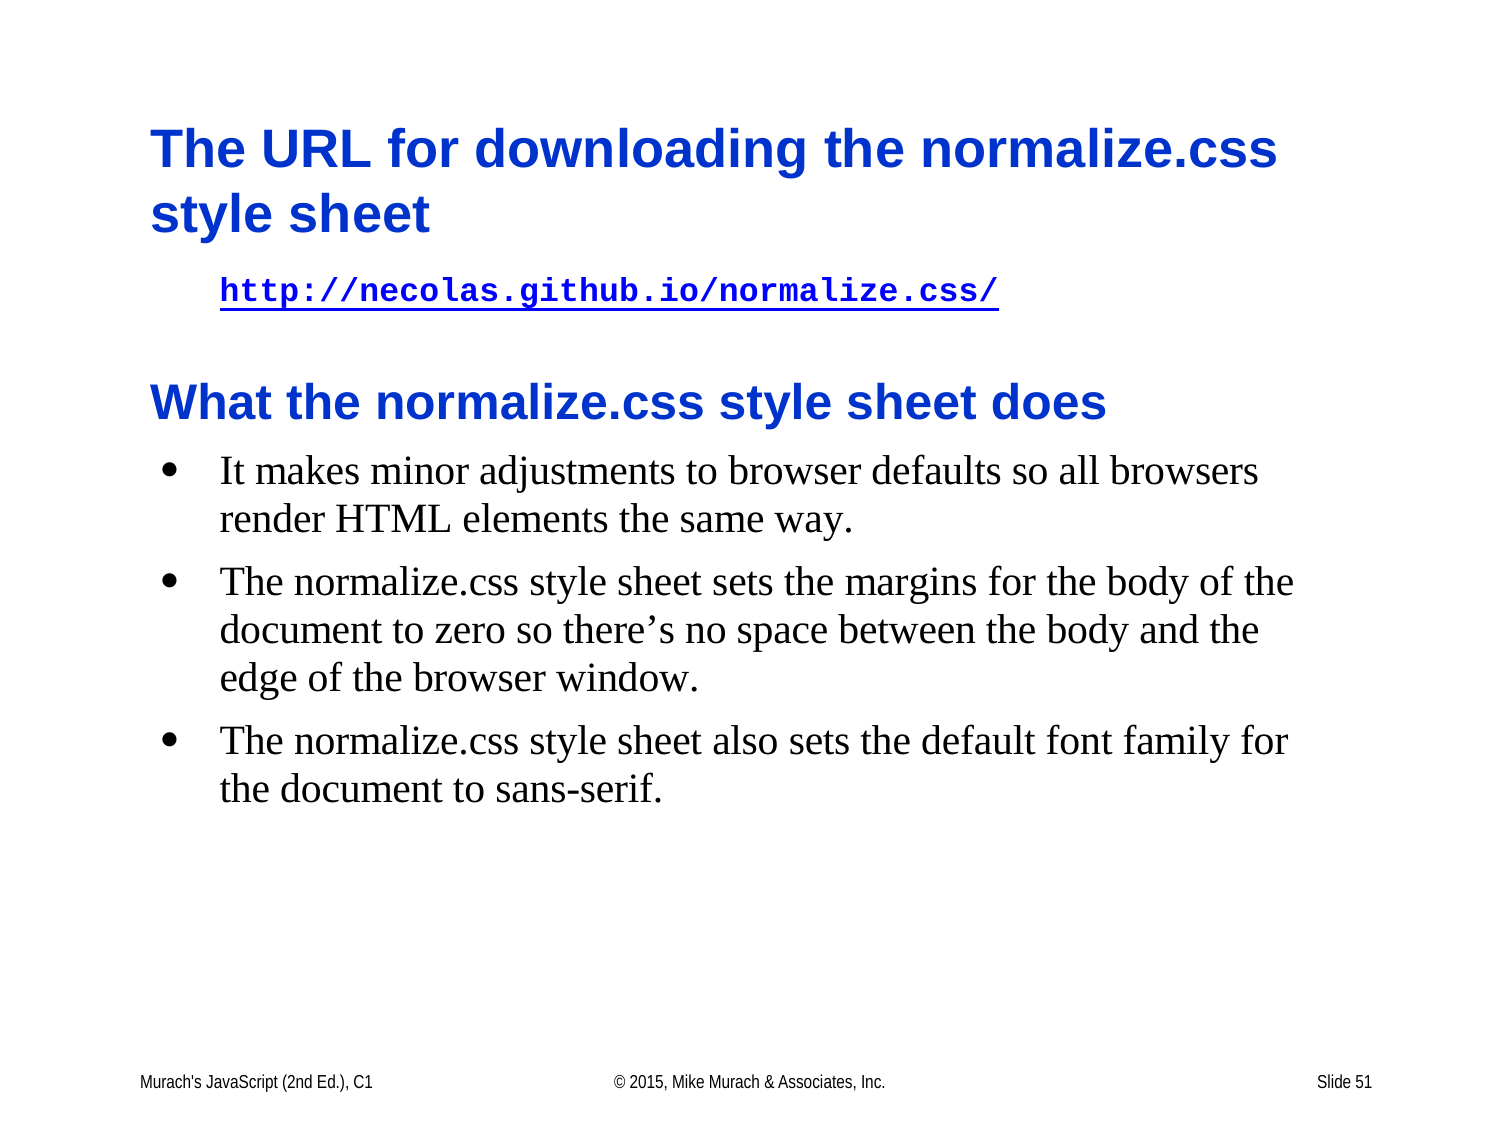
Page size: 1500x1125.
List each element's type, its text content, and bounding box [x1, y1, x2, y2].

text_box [149, 347, 1348, 444]
footer © 2015, Mike Murach & Associates, Inc. [474, 1025, 1025, 1100]
slide_number Murach's JavaScript (2nd Ed.), C1 [125, 1025, 450, 1100]
slide_number Slide 51 [1074, 1025, 1388, 1100]
title The URL for downloading the normalize.css style sheet [150, 112, 1350, 244]
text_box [162, 273, 1361, 313]
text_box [162, 442, 1361, 826]
